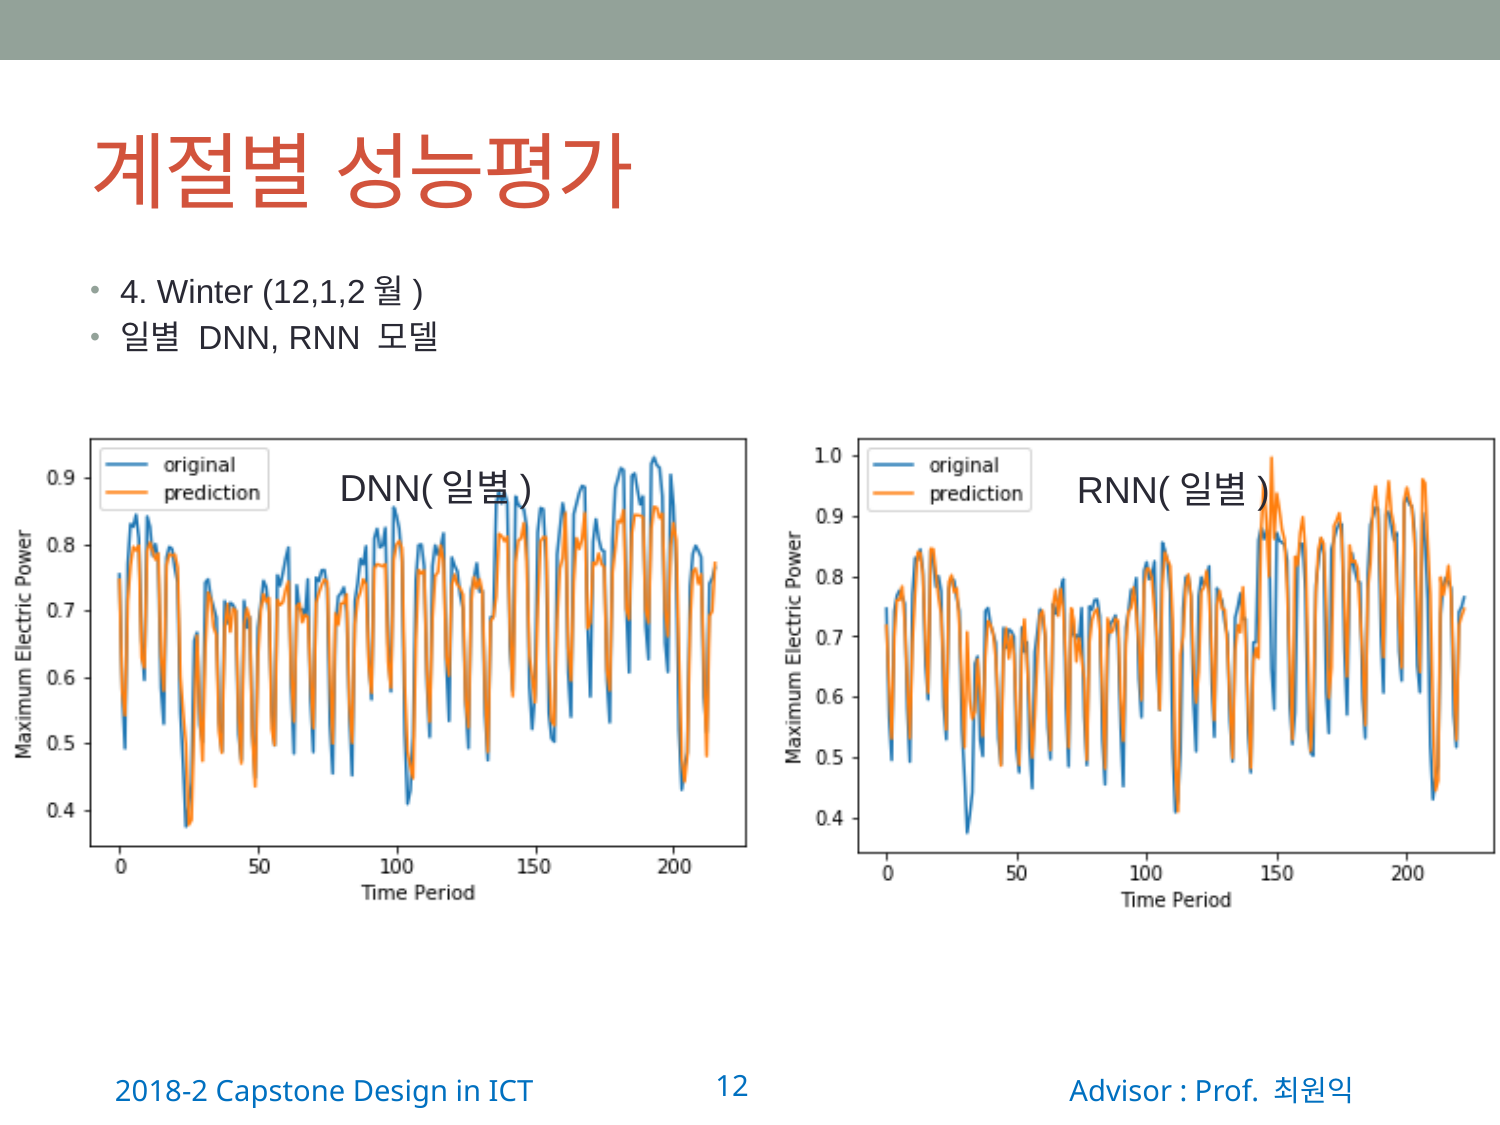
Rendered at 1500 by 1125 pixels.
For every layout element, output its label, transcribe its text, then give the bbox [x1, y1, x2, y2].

title 계절별 성능평가 [75, 87, 1425, 250]
list 4. Winter (12,1,2월) 일별 DNN, RNN 모델 [75, 262, 1425, 1063]
picture [0, 418, 769, 917]
picture [782, 429, 1500, 918]
